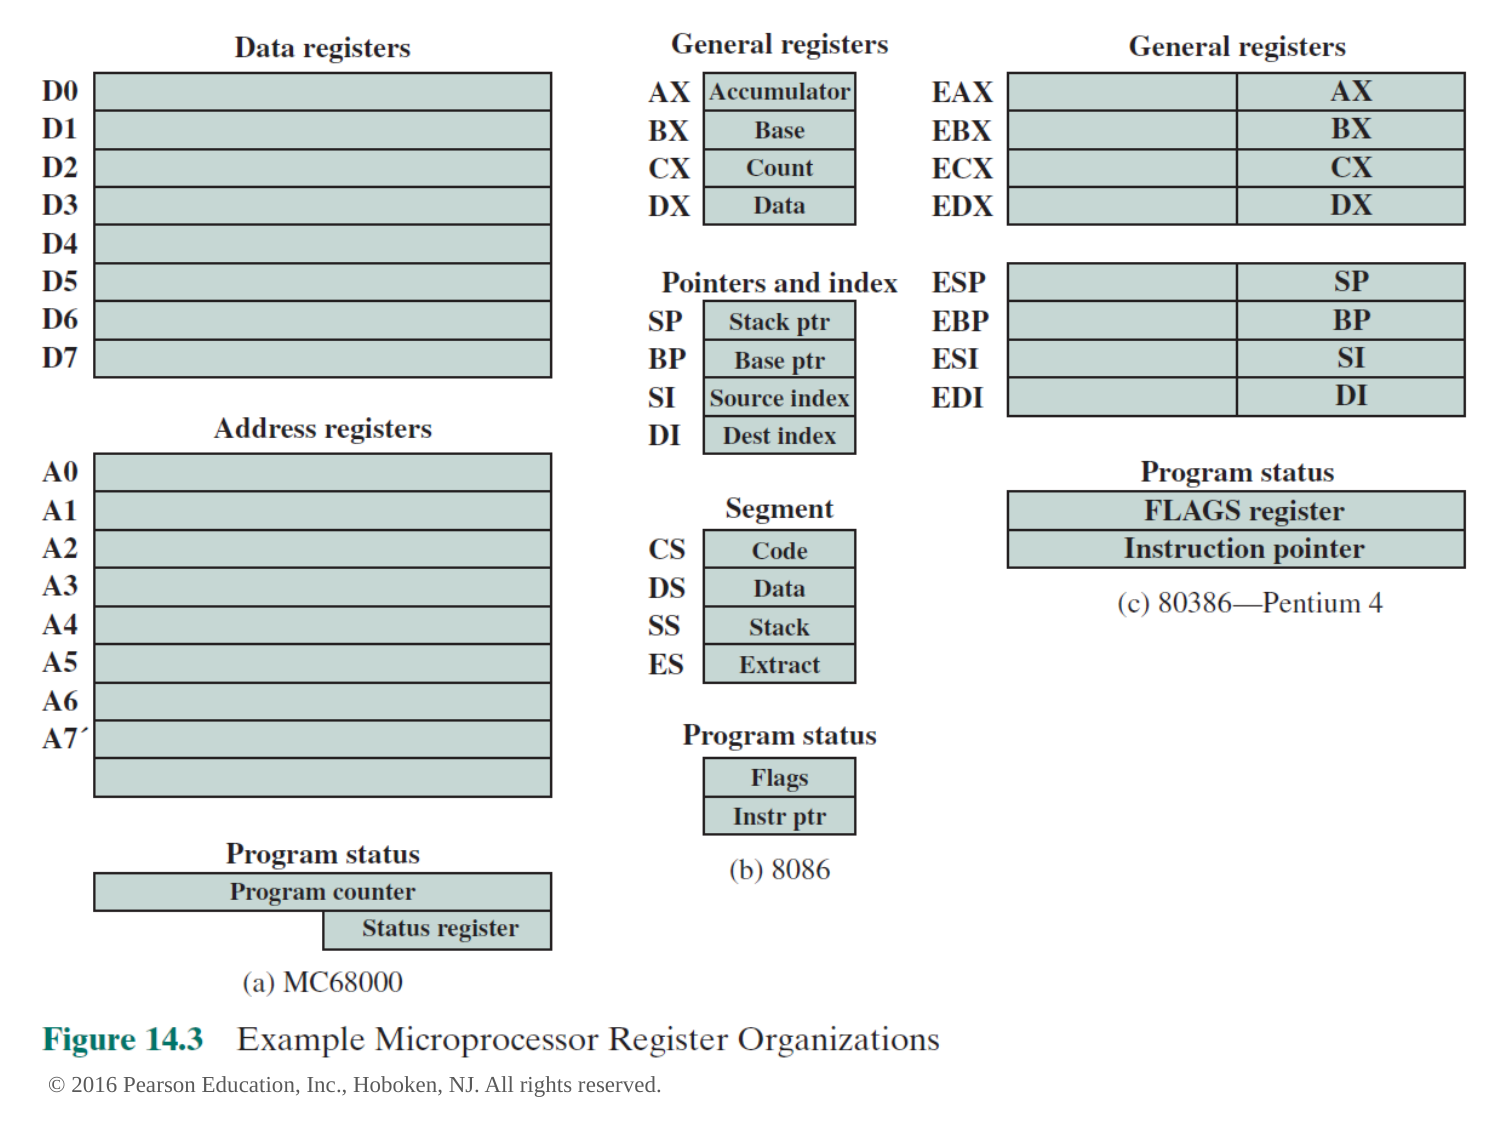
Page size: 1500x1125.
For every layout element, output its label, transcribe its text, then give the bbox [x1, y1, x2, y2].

footer © 2016 Pearson Education, Inc., Hoboken, NJ. All rights reserved. [33, 1070, 1038, 1114]
picture [28, 27, 1477, 1060]
